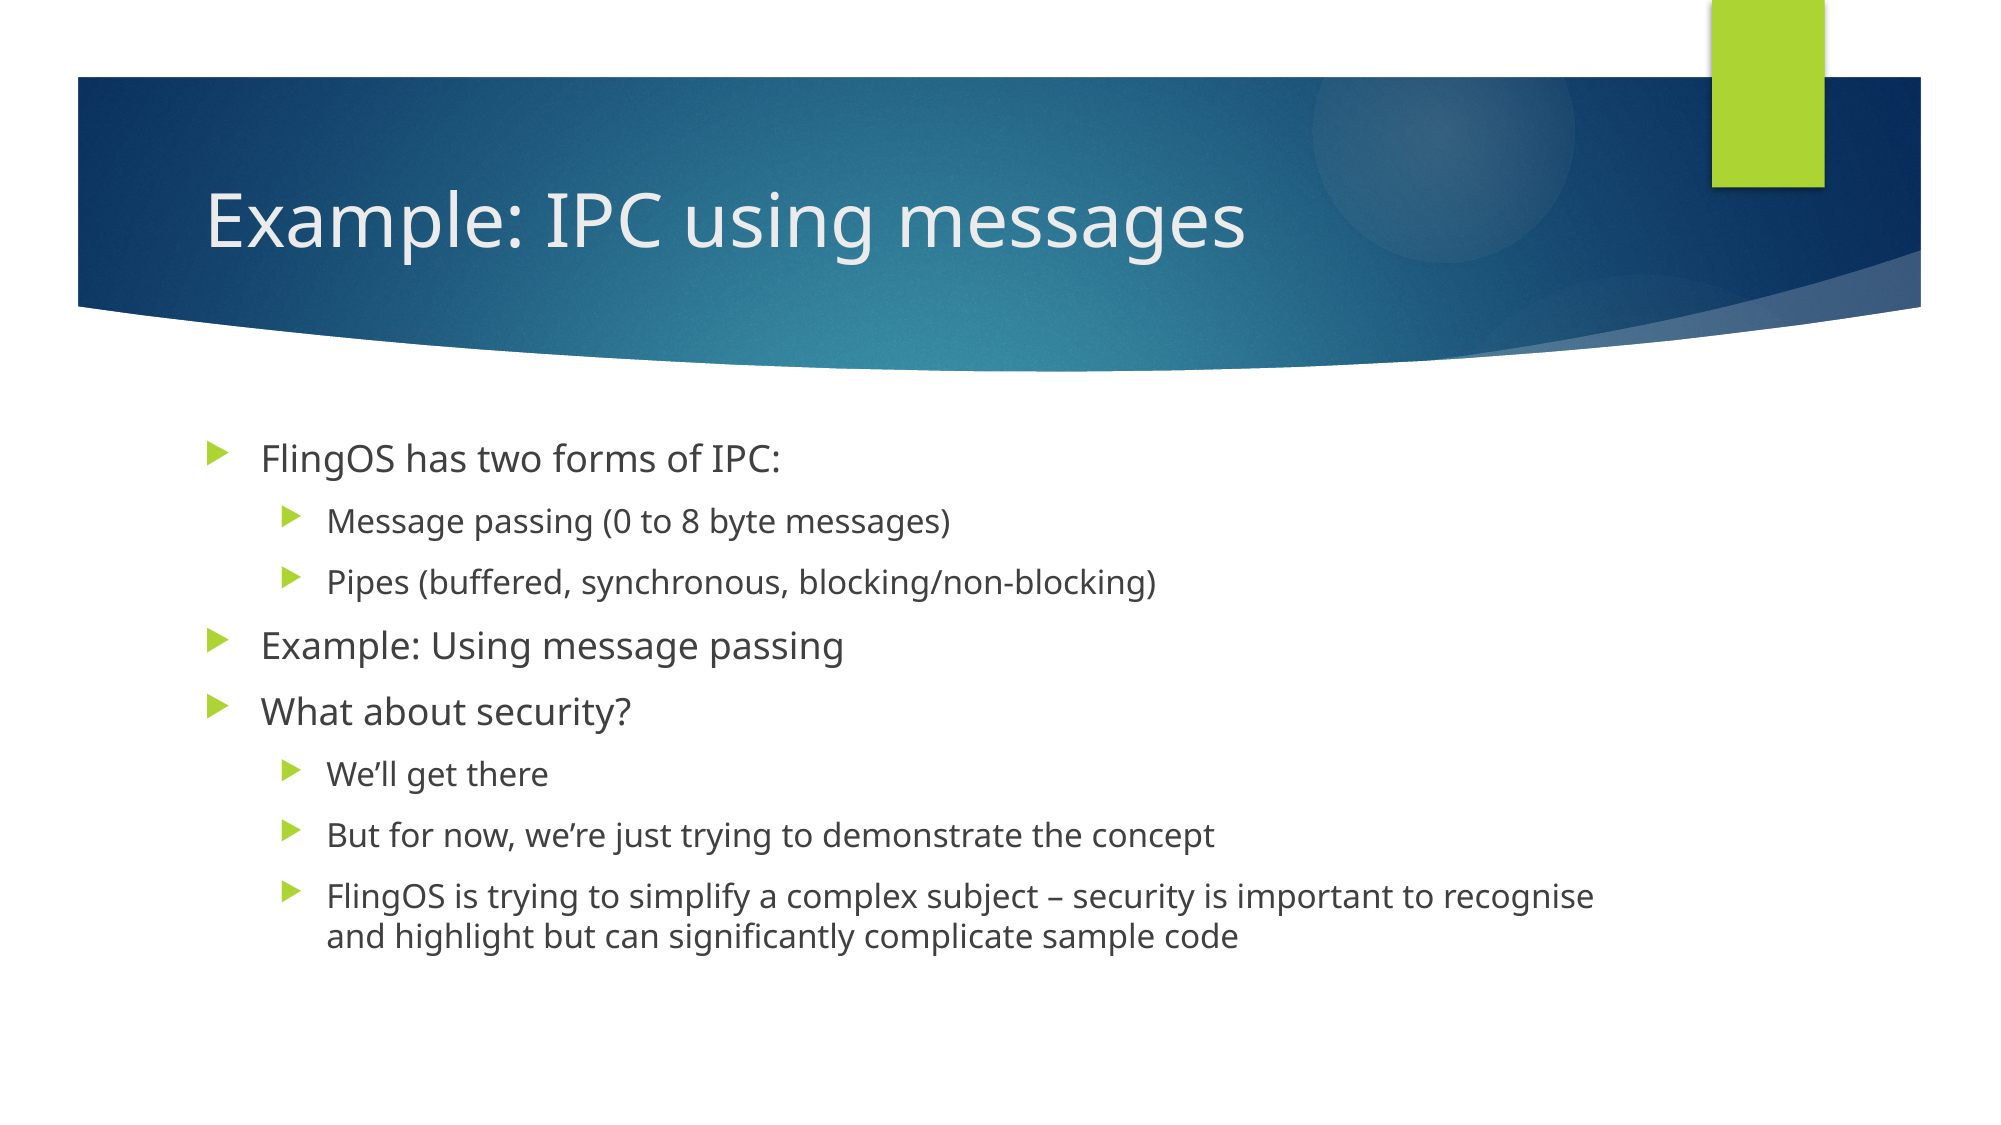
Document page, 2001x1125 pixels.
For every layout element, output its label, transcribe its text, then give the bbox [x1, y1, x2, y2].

list FlingOS has two forms of IPC: Message passing (0 to 8 byte messages) Pipes (buffered, synchronous, blocking/non-blocking) Example: Using message passing What about security? We’ll get there But for now, we’re just trying to demonstrate the concept FlingOS is trying to simplify a complex subject – security is important to recognise and highlight but can significantly complicate sample code [189, 427, 1627, 988]
title Example: IPC using messages [189, 159, 1627, 276]
